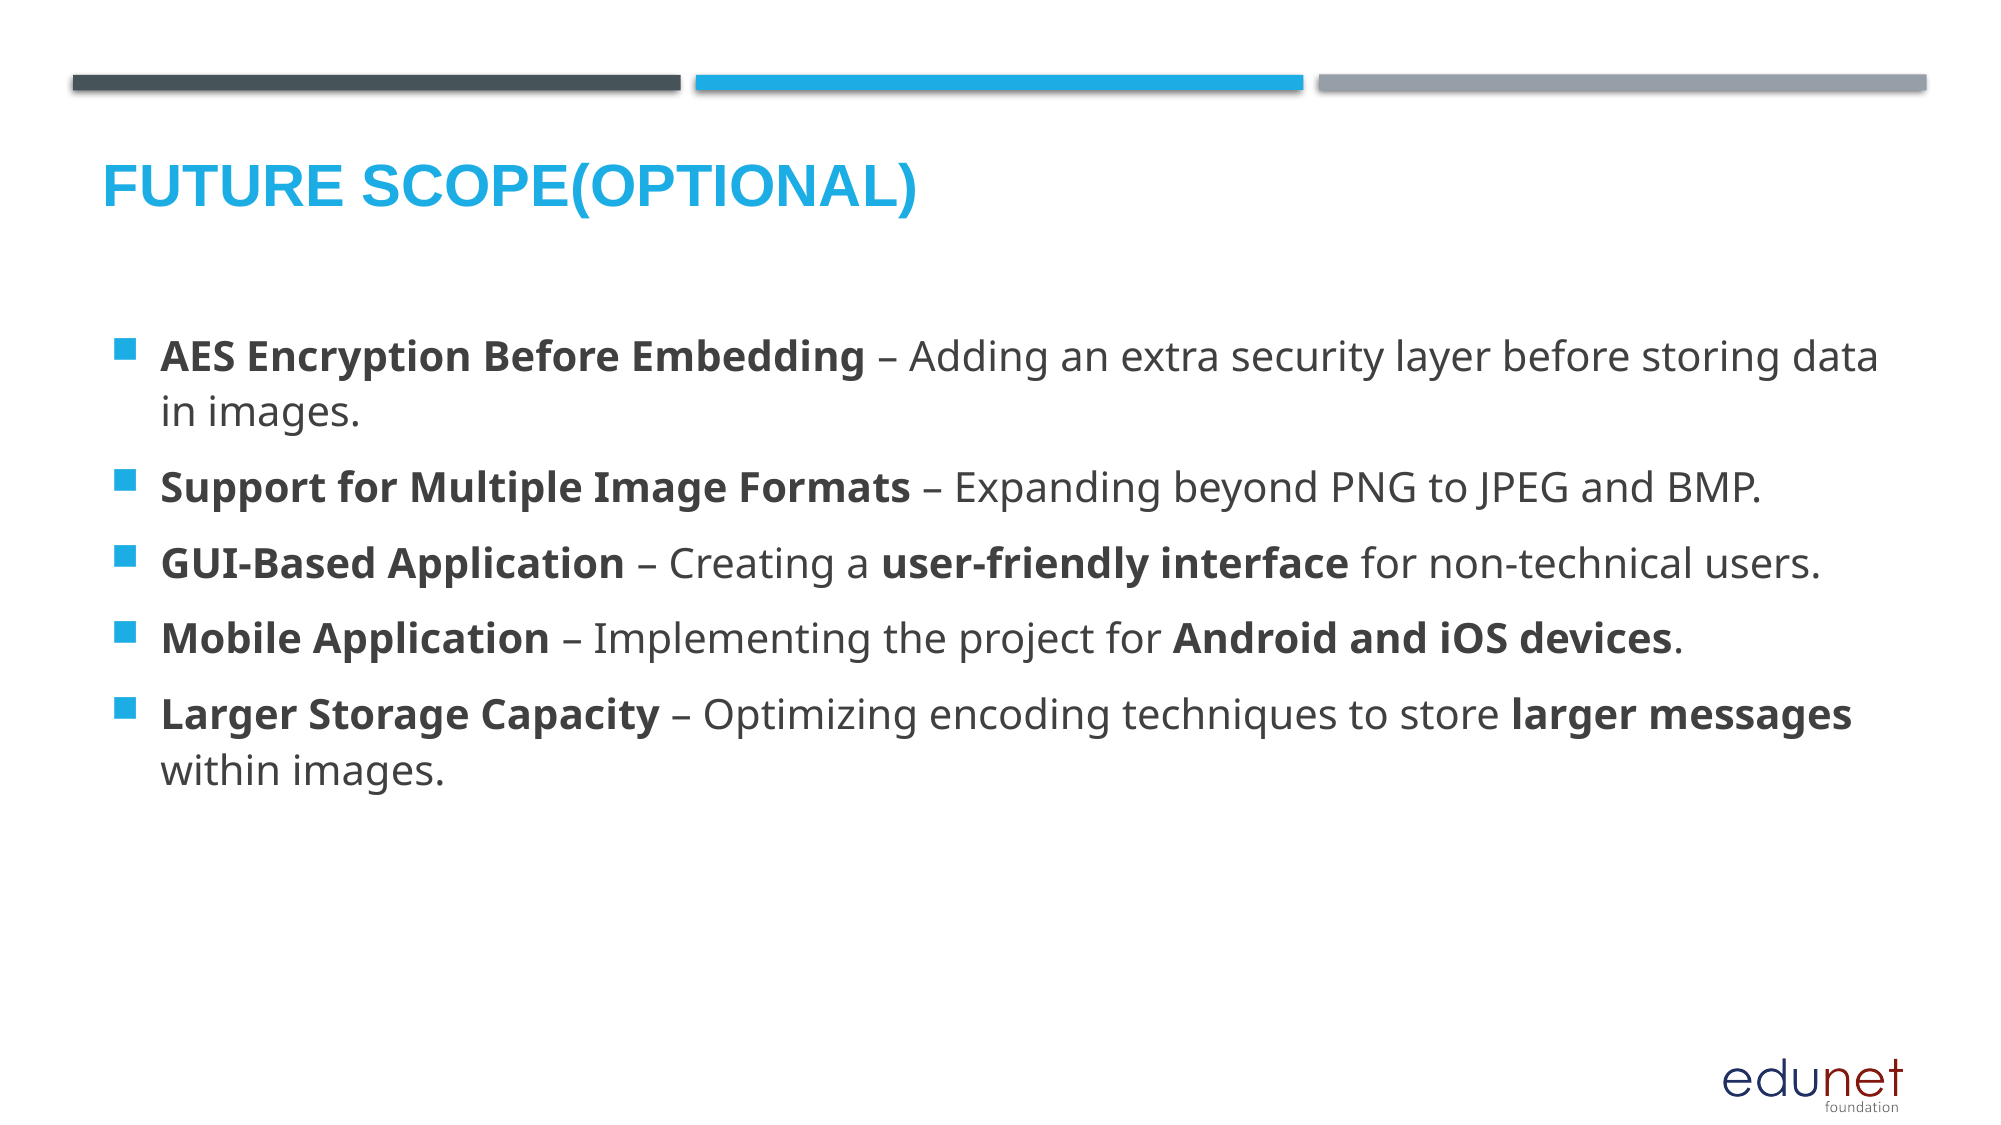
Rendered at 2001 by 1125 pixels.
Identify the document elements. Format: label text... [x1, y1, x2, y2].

list AES Encryption Before Embedding – Adding an extra security layer before storing data in images. Support for Multiple Image Formats – Expanding beyond PNG to JPEG and BMP. GUI-Based Application – Creating a user-friendly interface for non-technical users. Mobile Application – Implementing the project for Android and iOS devices. Larger Storage Capacity – Optimizing encoding techniques to store larger messages within images. [95, 213, 1905, 981]
text_box Future scope(optional) [87, 138, 1898, 226]
picture [1719, 1056, 1905, 1116]
